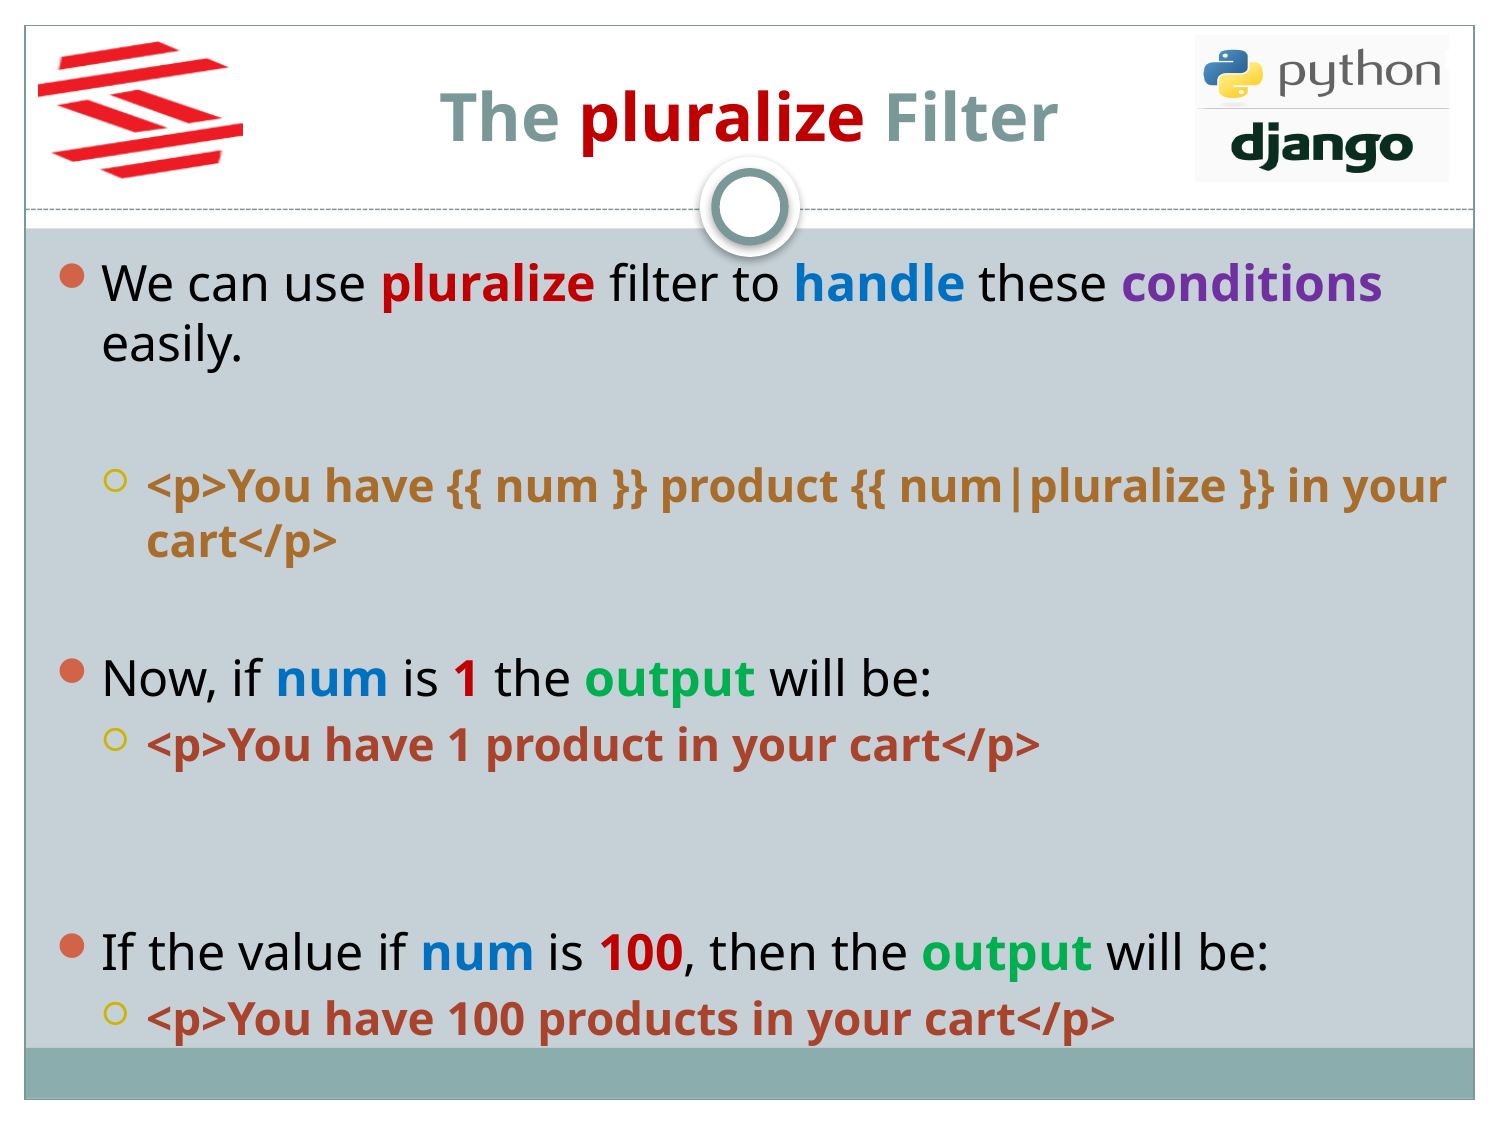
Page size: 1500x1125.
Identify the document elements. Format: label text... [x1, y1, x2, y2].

picture [1195, 34, 1449, 183]
title The pluralize Filter [237, 37, 1190, 162]
list We can use pluralize filter to handle these conditions easily. <p>You have {{ num }} product {{ num|pluralize }} in your cart</p> Now, if num is 1 the output will be: <p>You have 1 product in your cart</p> If the value if num is 100, then the output will be: <p>You have 100 products in your cart</p> [41, 243, 1471, 1125]
picture [37, 40, 243, 185]
